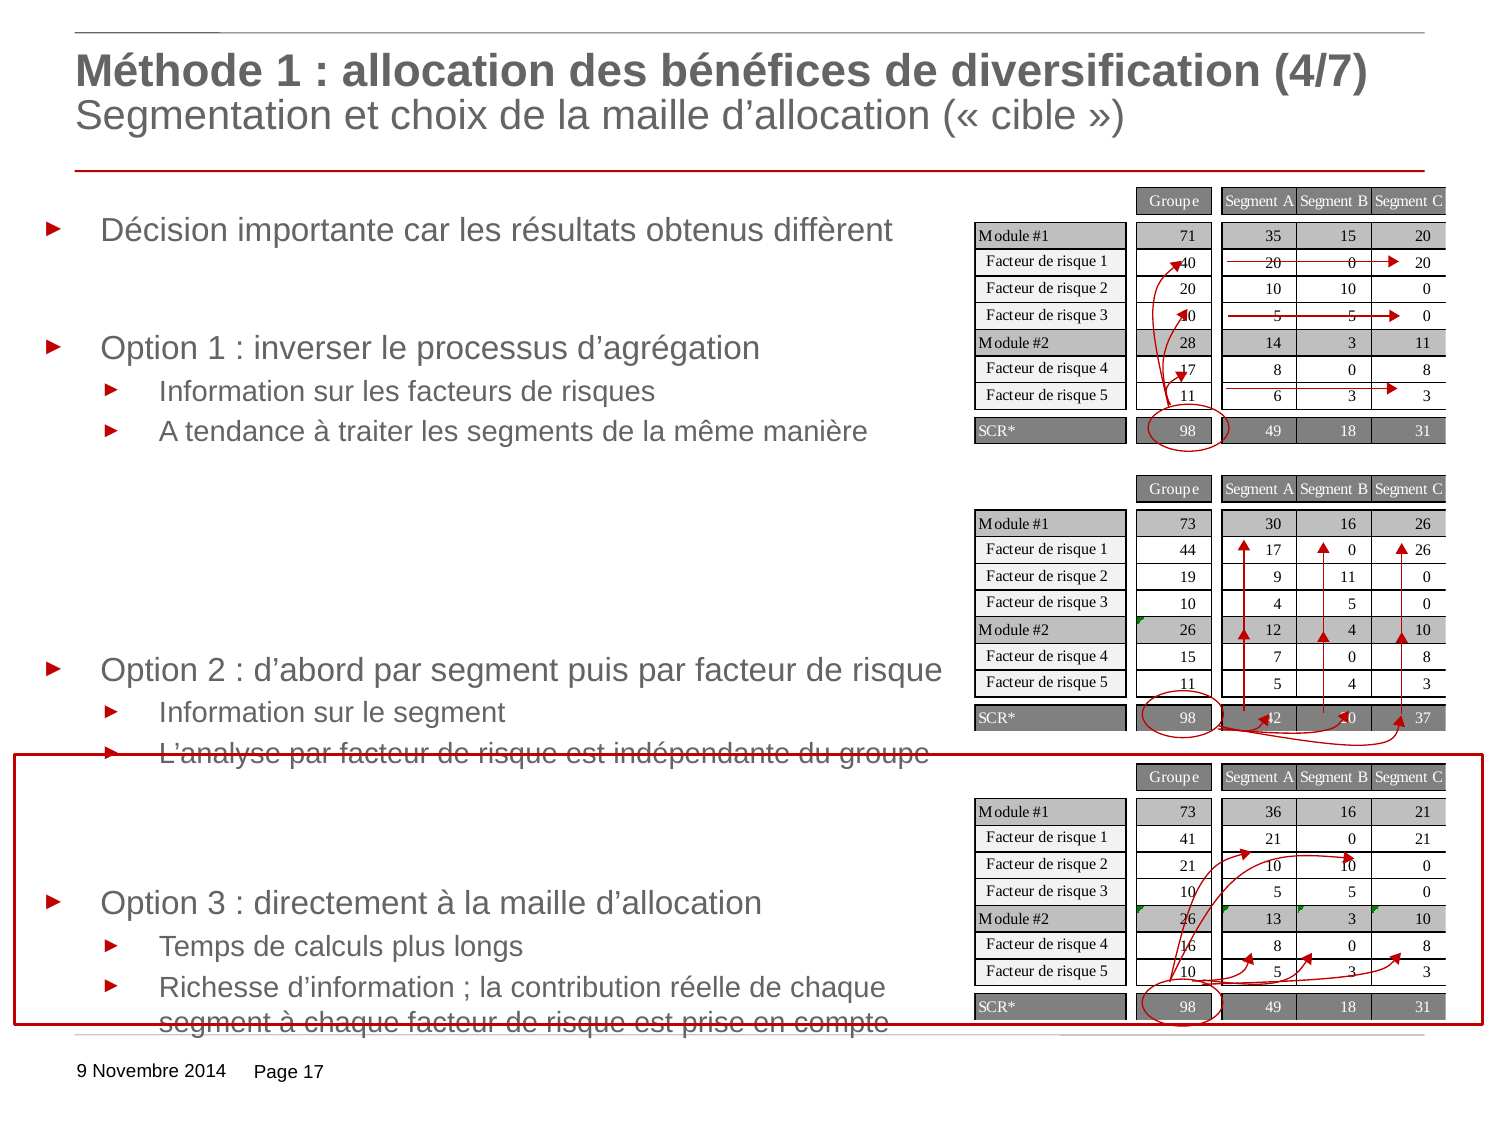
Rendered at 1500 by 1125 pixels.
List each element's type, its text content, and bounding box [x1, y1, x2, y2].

picture [974, 762, 1447, 1027]
text_box [14, 754, 1483, 1025]
picture [974, 186, 1447, 452]
title Méthode 1 : allocation des bénéfices de diversification (4/7) Segmentation et choix de la maille d’allocation (« cible ») [74, 42, 1426, 173]
picture [974, 474, 1447, 746]
list Décision importante car les résultats obtenus diffèrent Option 1 : inverser le processus d’agrégation Information sur les facteurs de risques A tendance à traiter les segments de la même manière Option 2 : d’abord par segment puis par facteur de risque Information sur le segment L’analyse par facteur de risque est indépendante du groupe Option 3 : directement à la maille d’allocation Temps de calculs plus longs Richesse d’information ; la contribution réelle de chaque segment à chaque facteur de risque est prise en compte [41, 207, 963, 754]
